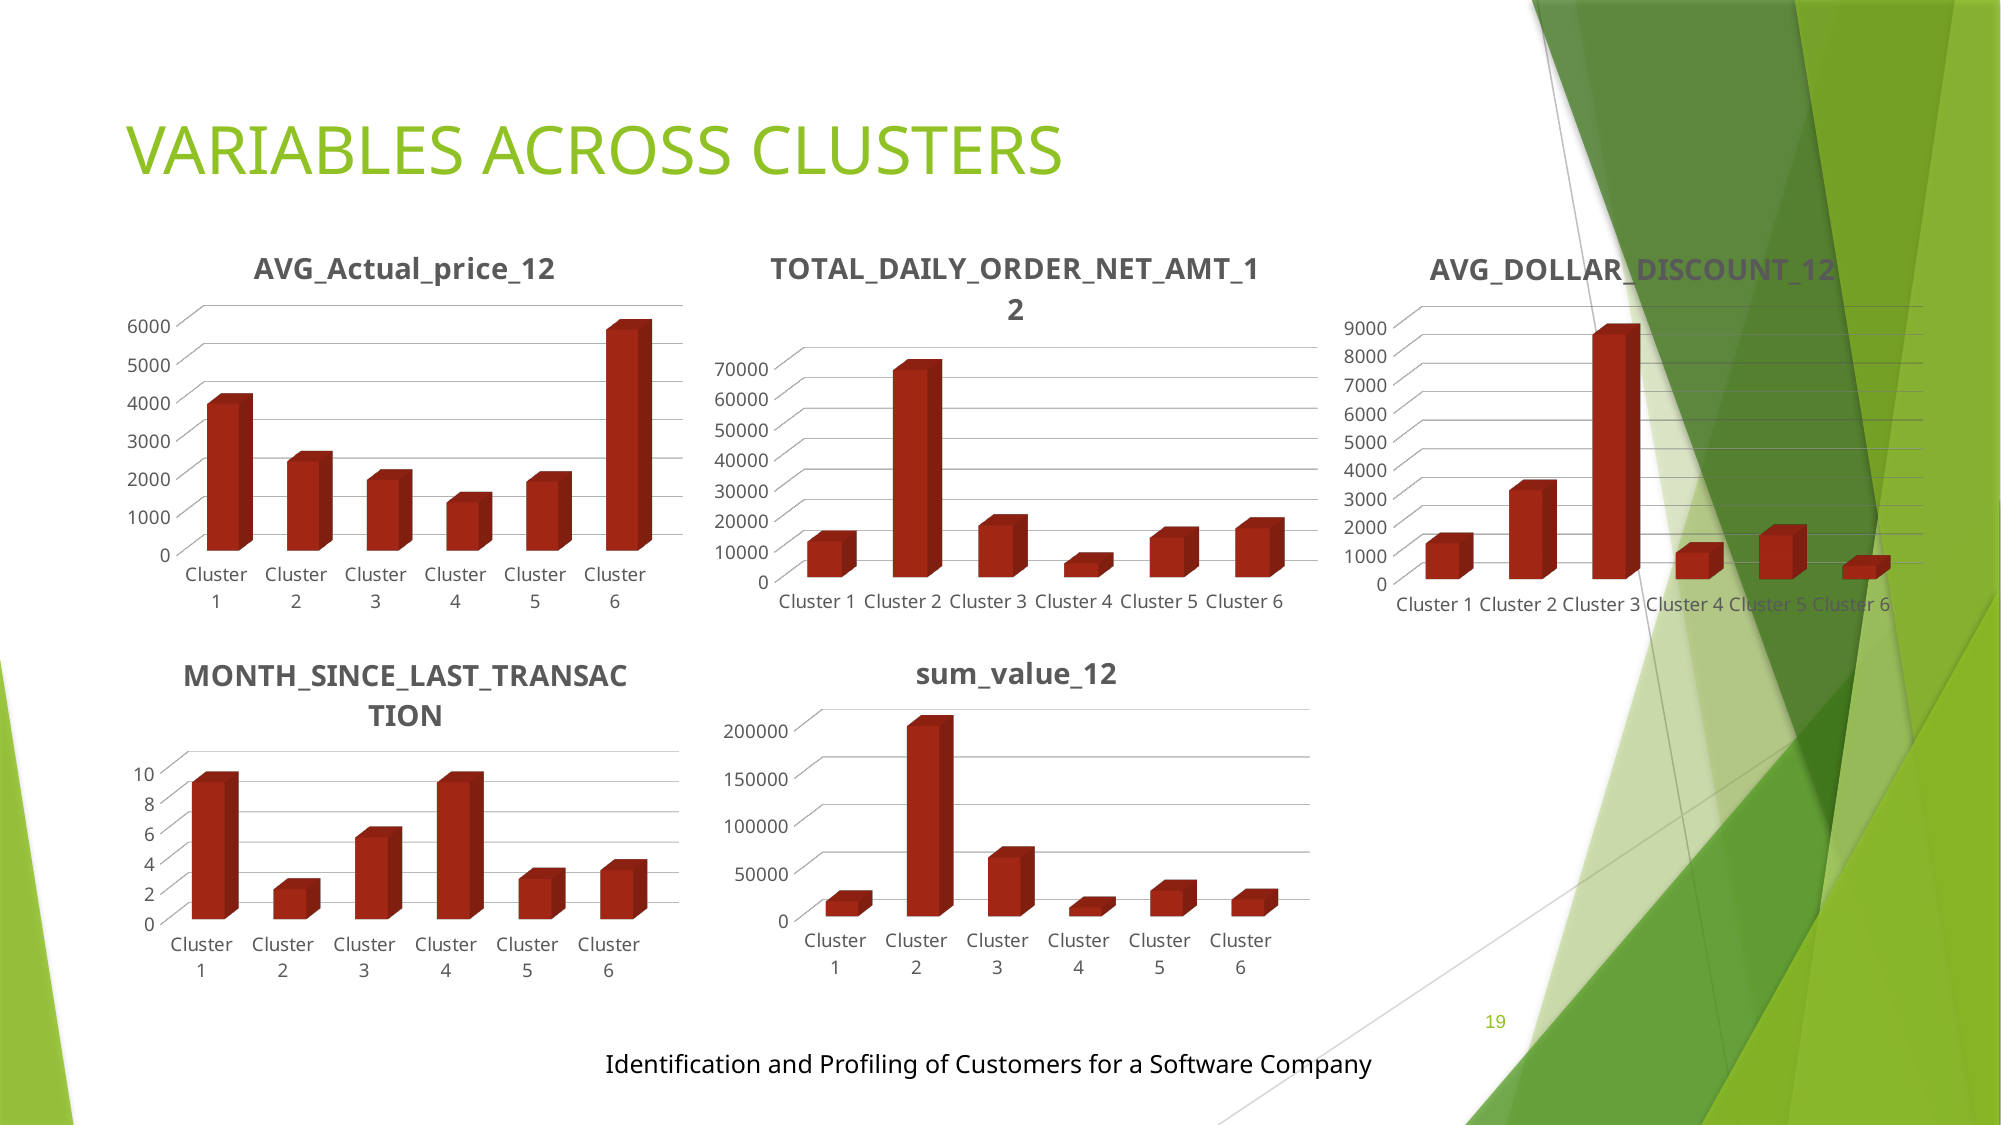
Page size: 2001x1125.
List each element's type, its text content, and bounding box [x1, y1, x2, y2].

text_box Identification and Profiling of Customers for a Software Company [590, 1033, 1410, 1094]
chart [701, 223, 1936, 626]
chart [110, 223, 699, 623]
slide_number 19 [1409, 991, 1522, 1051]
title VARIABLES ACROSS CLUSTERS [111, 99, 1522, 223]
chart [110, 628, 1332, 992]
